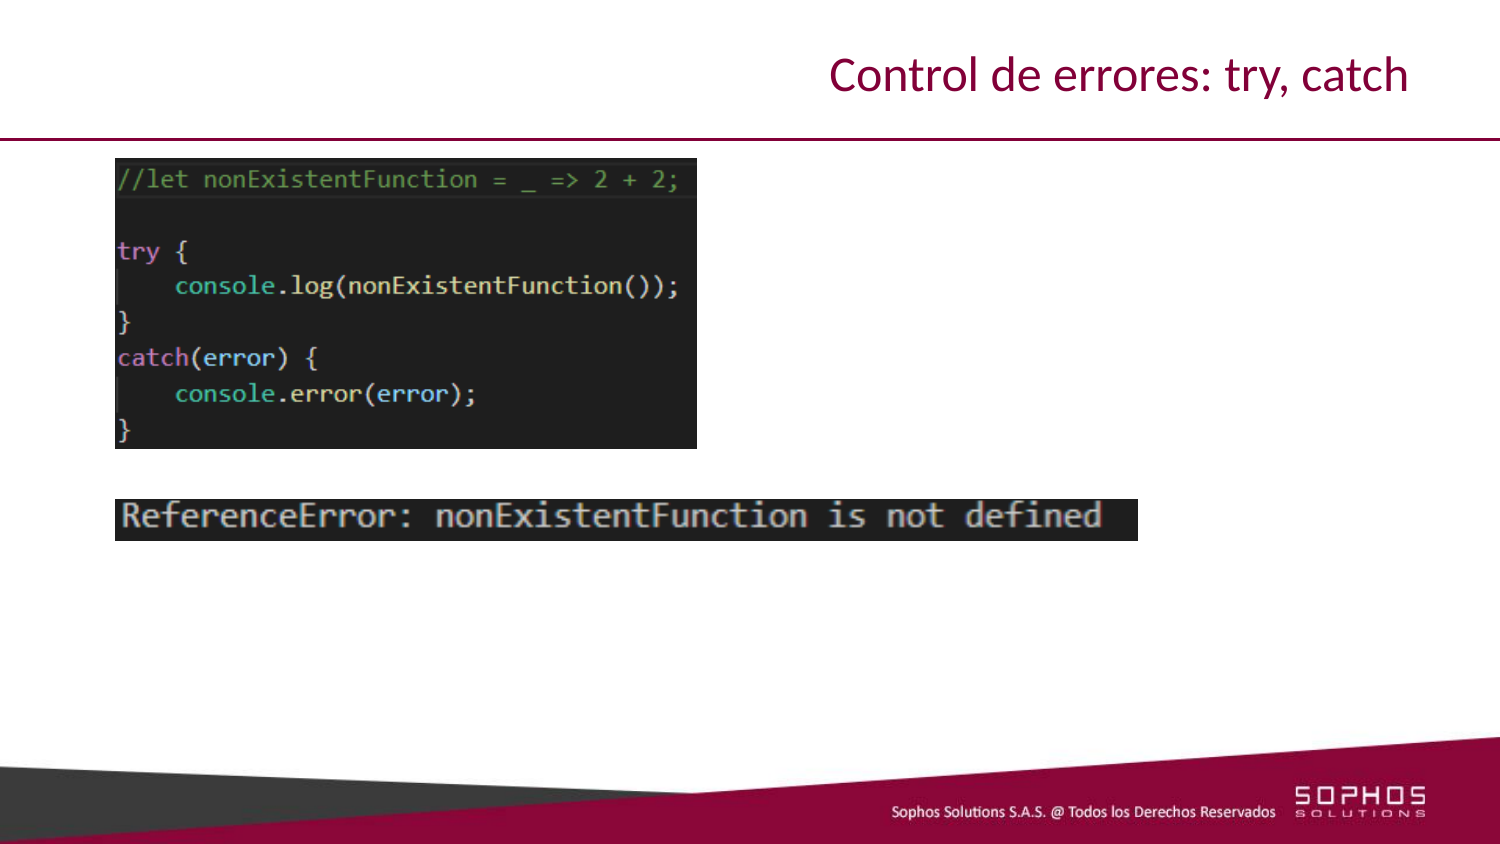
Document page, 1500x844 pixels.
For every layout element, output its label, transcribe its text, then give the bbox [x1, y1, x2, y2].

title Control de errores: try, catch [74, 14, 1425, 130]
picture [0, 141, 1500, 844]
picture [0, 0, 1500, 138]
